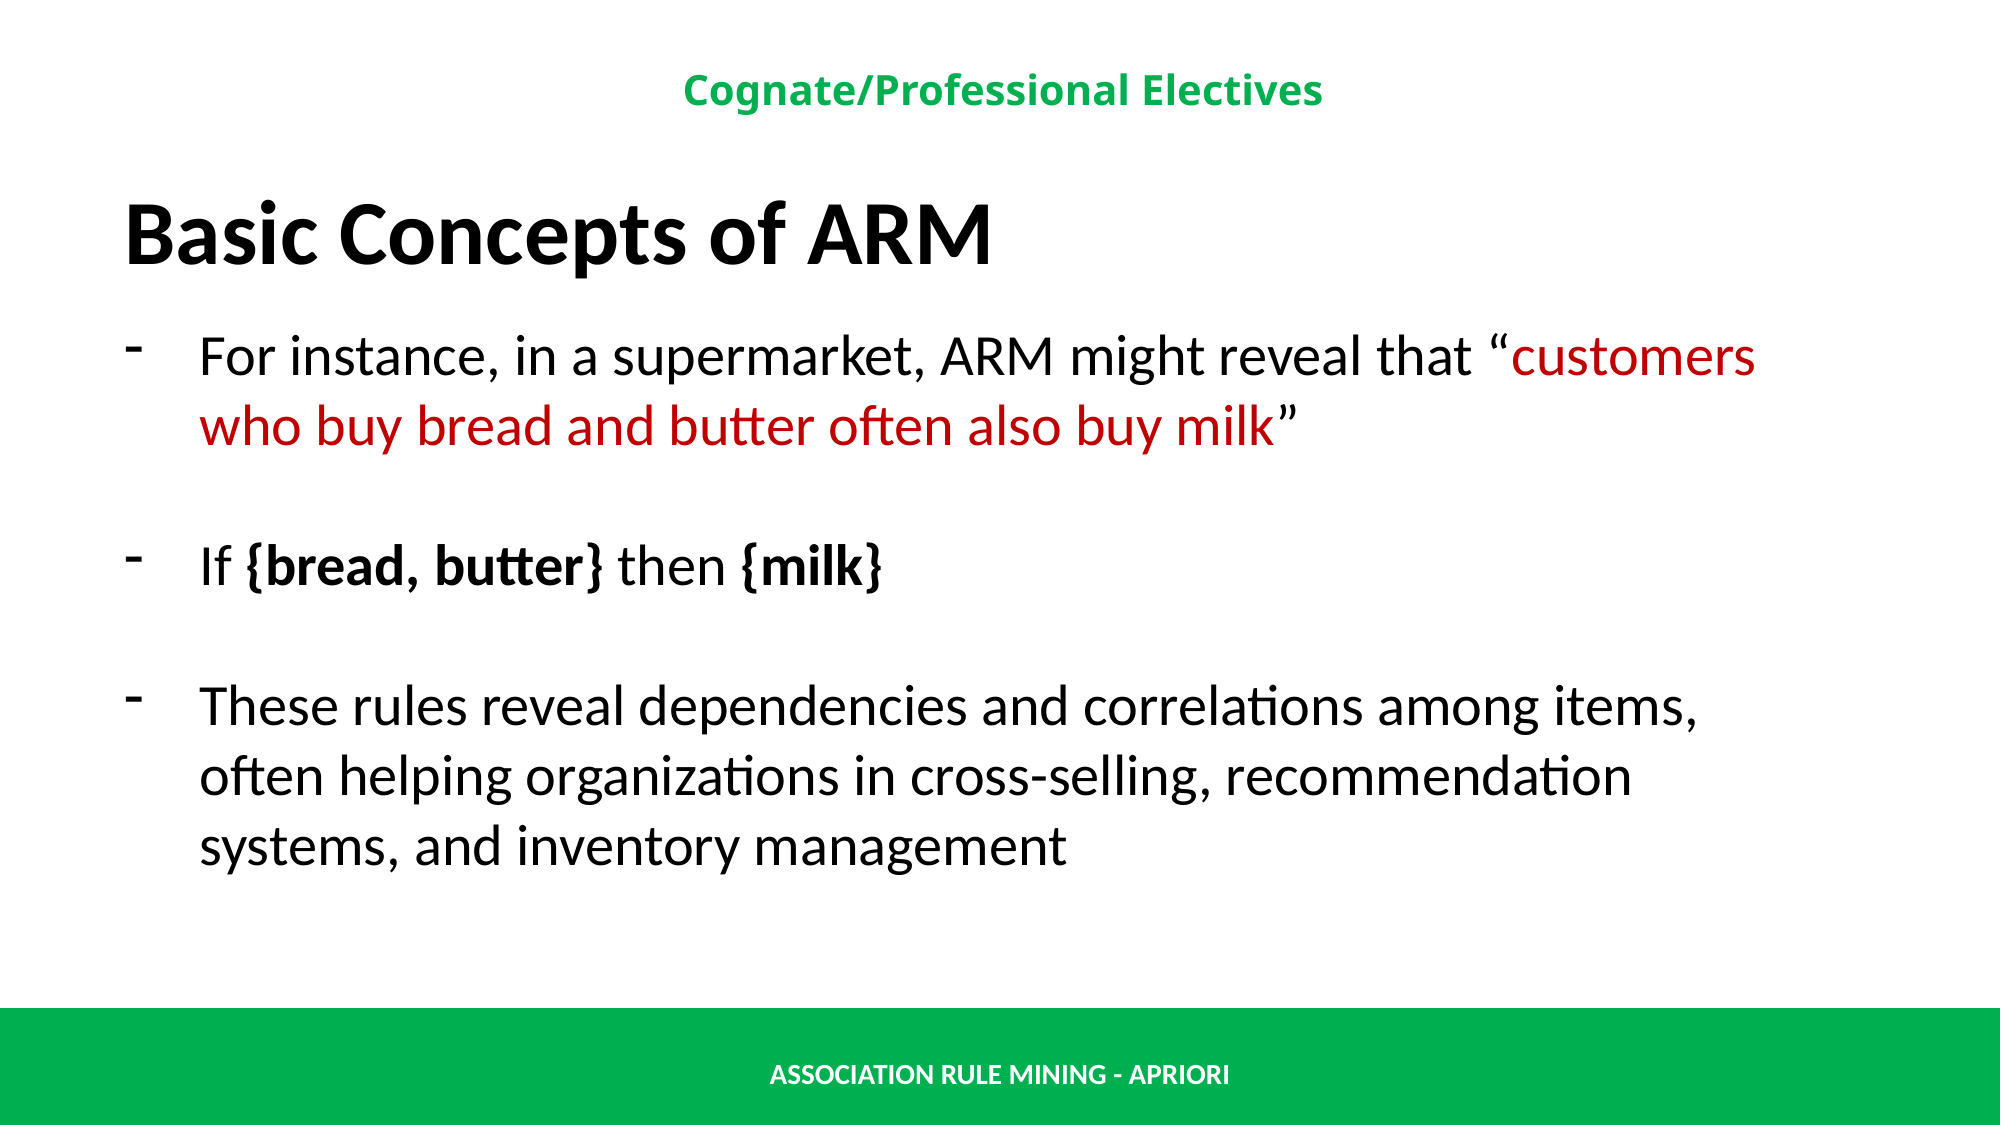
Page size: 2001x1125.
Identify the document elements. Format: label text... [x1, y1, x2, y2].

text_box Basic Concepts of ARM For instance, in a supermarket, ARM might reveal that “customers who buy bread and butter often also buy milk” If {bread, butter} then {milk} These rules reveal dependencies and correlations among items, often helping organizations in cross-selling, recommendation systems, and inventory management [109, 165, 1842, 920]
